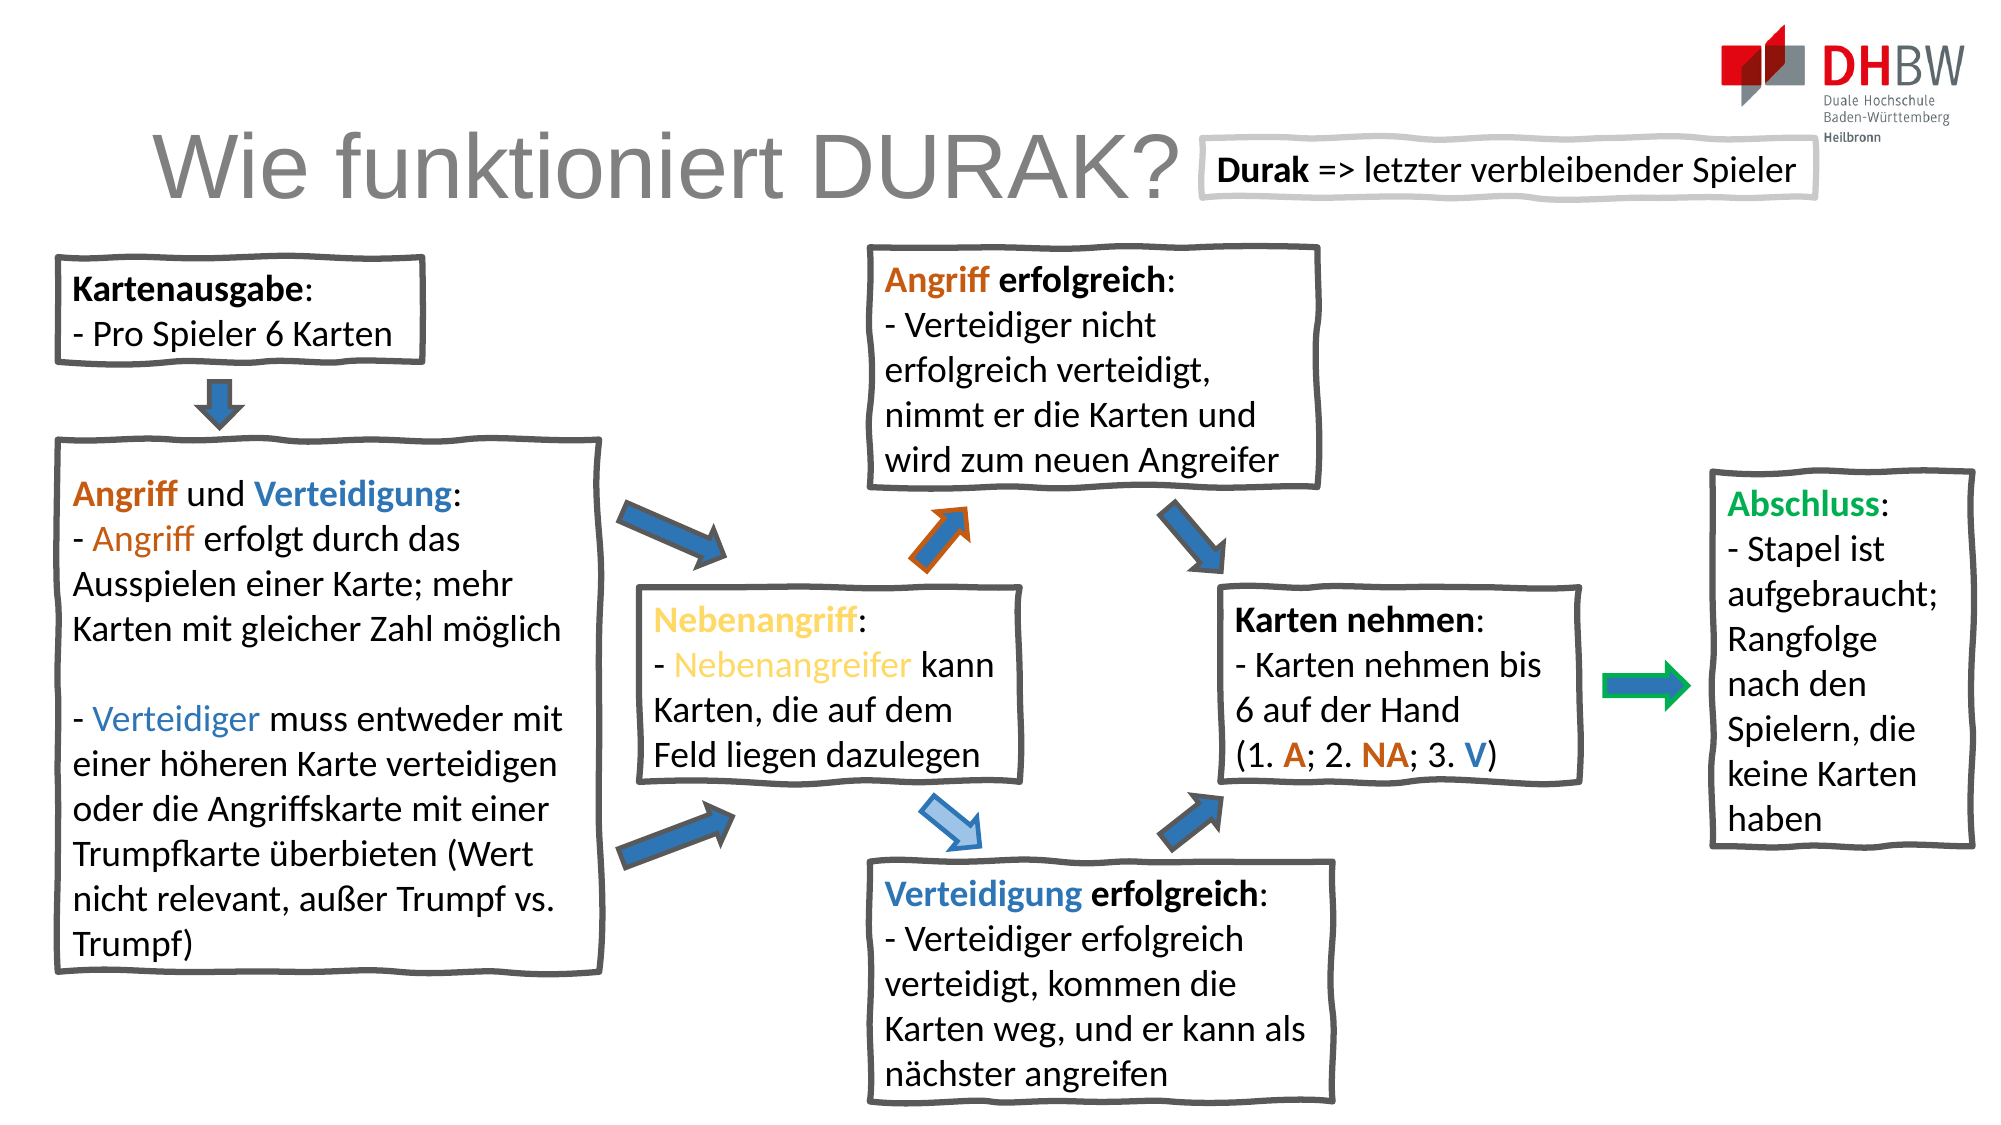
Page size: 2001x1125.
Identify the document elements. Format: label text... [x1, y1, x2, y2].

text_box [617, 501, 726, 569]
text_box [196, 380, 243, 430]
text_box [1603, 662, 1690, 709]
text_box [1158, 793, 1223, 852]
text_box [616, 802, 734, 870]
text_box [909, 507, 970, 573]
text_box Durak => letzter verbleibender Spieler [1201, 136, 1817, 200]
text_box Karten nehmen: - Karten nehmen bis 6 auf der Hand (1. A; 2. NA; 3. V) [1220, 585, 1581, 785]
text_box [1158, 500, 1225, 573]
text_box [919, 794, 981, 851]
text_box Kartenausgabe: - Pro Spieler 6 Karten [57, 255, 423, 365]
title Wie funktioniert DURAK? [137, 59, 1863, 278]
text_box Verteidigung erfolgreich: - Verteidiger erfolgreich verteidigt, kommen die Karten weg, und er kann als nächster angreifen [868, 859, 1334, 1104]
picture [1711, 16, 1980, 150]
text_box Angriff erfolgreich: - Verteidiger nicht erfolgreich verteidigt, nimmt er die Karten und wird zum neuen Angreifer [868, 246, 1320, 489]
text_box Abschluss: - Stapel ist aufgebraucht; Rangfolge nach den Spielern, die keine Karten haben [1711, 470, 1975, 848]
text_box Angriff und Verteidigung: - Angriff erfolgt durch das Ausspielen einer Karte; mehr Karten mit gleicher Zahl möglich - Verteidiger muss entweder mit einer höheren Karte verteidigen oder die Angriffskarte mit einer Trumpfkarte überbieten (Wert nicht relevant, außer Trumpf vs. Trumpf) [56, 438, 603, 975]
text_box Nebenangriff: - Nebenangreifer kann Karten, die auf dem Feld liegen dazulegen [638, 586, 1022, 785]
